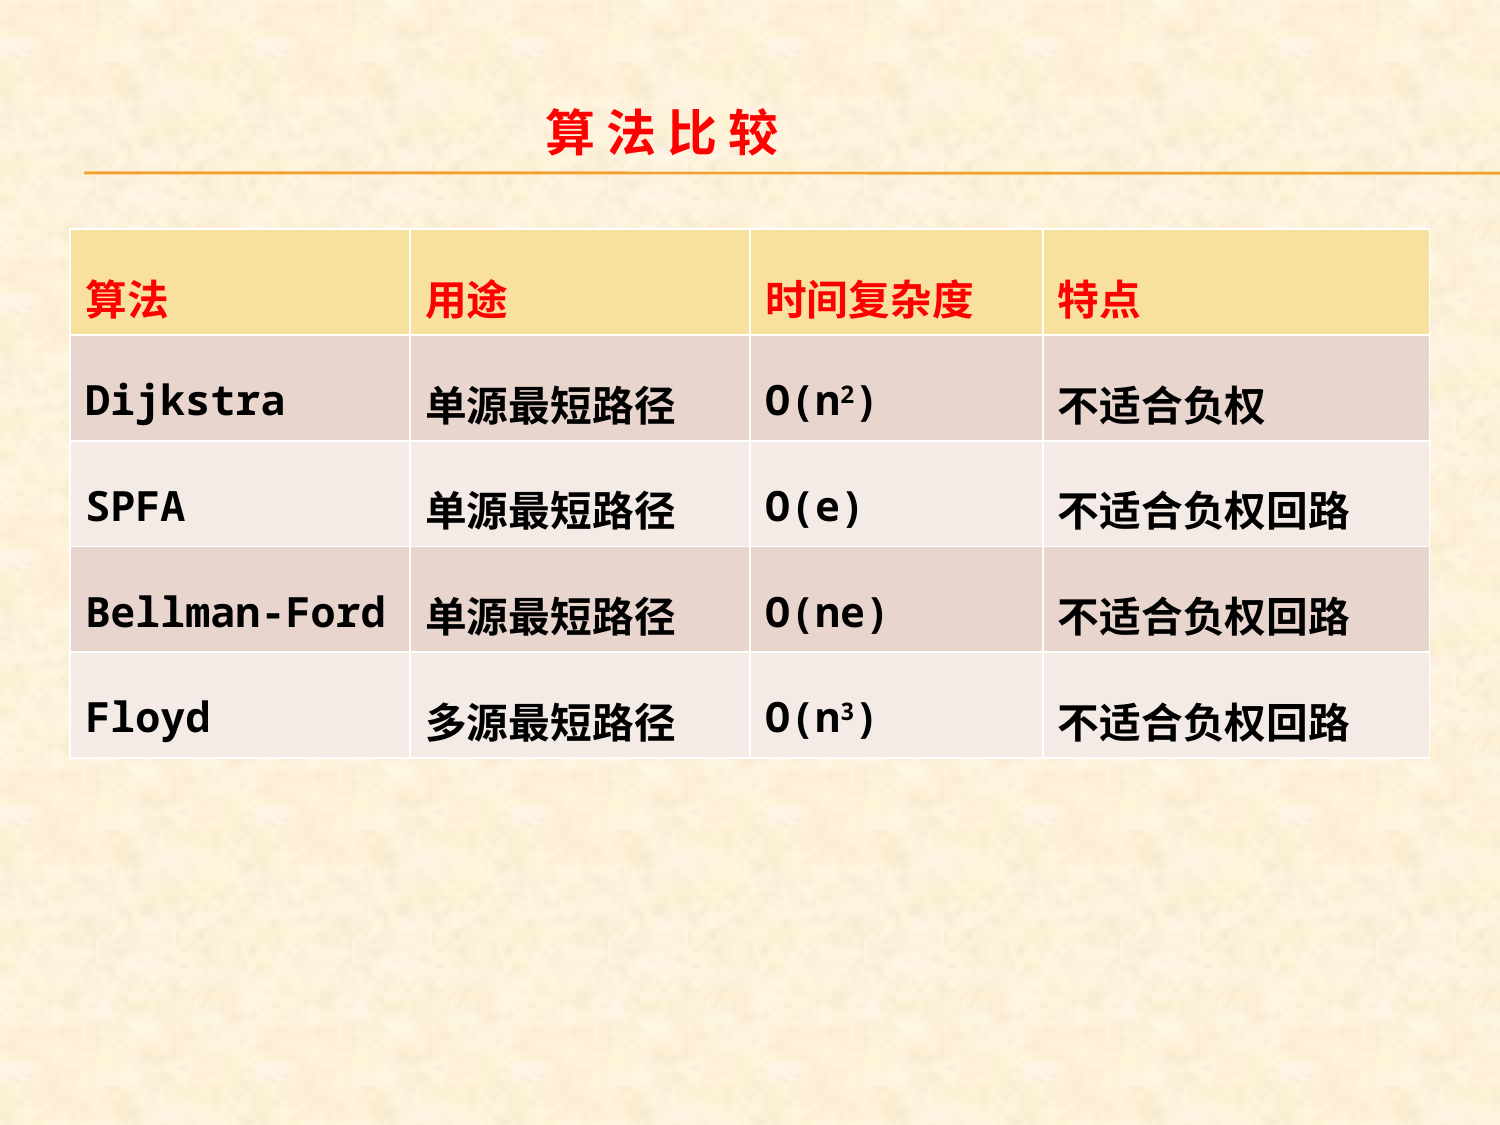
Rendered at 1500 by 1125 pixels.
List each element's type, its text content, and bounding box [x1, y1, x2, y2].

table_cell 不适合负权回路 [1044, 653, 1429, 757]
table_cell Floyd [71, 653, 409, 757]
table_cell 多源最短路径 [411, 653, 749, 757]
table_cell 单源最短路径 [411, 336, 749, 440]
picture [0, 0, 1500, 1125]
text_box 算 法 比 较 [480, 93, 844, 169]
table_cell 不适合负权 [1044, 336, 1429, 440]
table_cell Dijkstra [71, 336, 409, 440]
table_cell 单源最短路径 [411, 442, 749, 546]
table_header 特点 [1044, 230, 1429, 334]
table_cell 不适合负权回路 [1044, 547, 1429, 651]
table_cell 不适合负权回路 [1044, 442, 1429, 546]
table_header 算法 [71, 230, 409, 334]
table_cell Bellman-Ford [71, 547, 409, 651]
table_cell O(n2) [751, 336, 1042, 440]
table_cell SPFA [71, 442, 409, 546]
table_cell O(n3) [751, 653, 1042, 757]
table_cell O(e) [751, 442, 1042, 546]
table_header 时间复杂度 [751, 230, 1042, 334]
table_cell 单源最短路径 [411, 547, 749, 651]
table_header 用途 [411, 230, 749, 334]
table_cell O(ne) [751, 547, 1042, 651]
